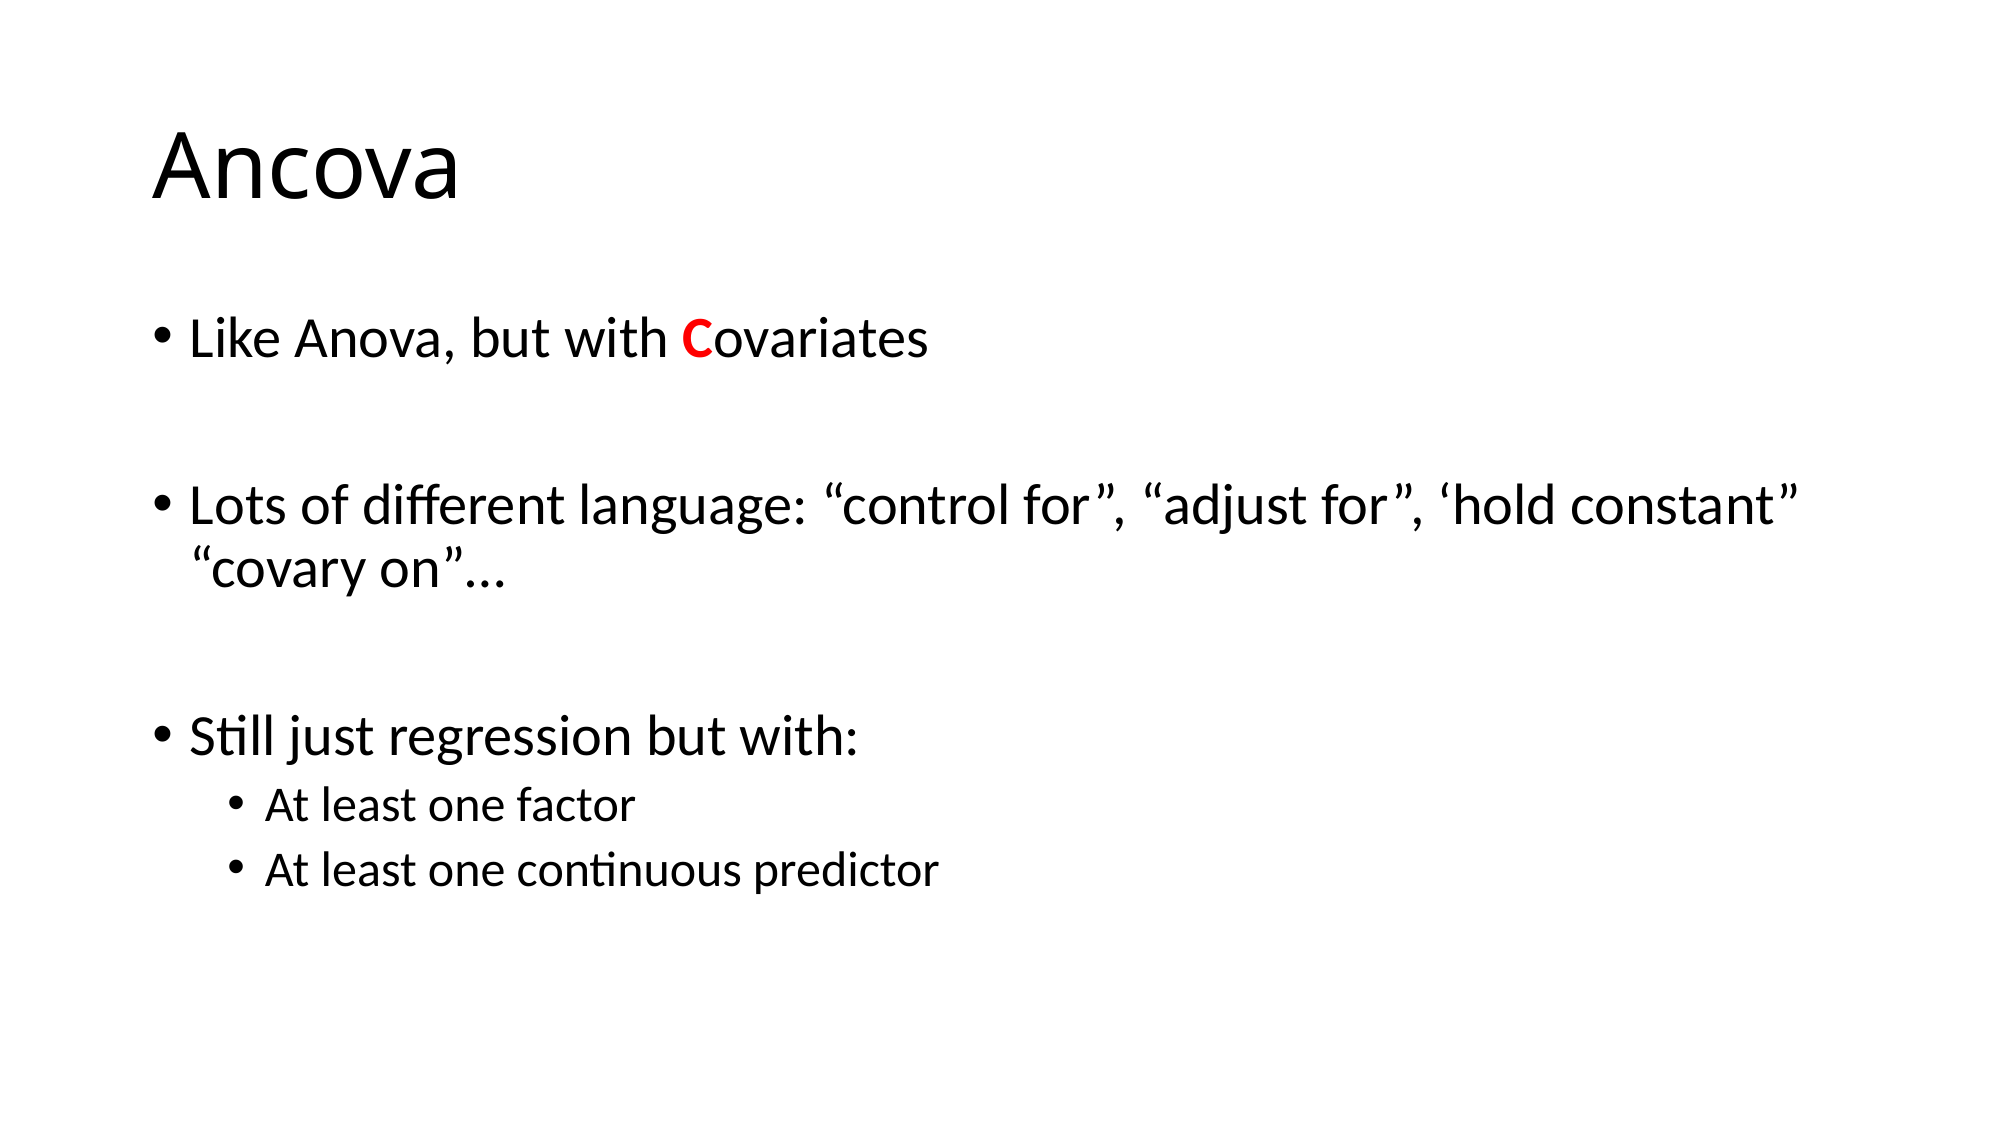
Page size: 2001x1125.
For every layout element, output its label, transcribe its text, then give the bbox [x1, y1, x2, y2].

title Ancova [137, 59, 1863, 278]
list Like Anova, but with Covariates Lots of different language: “control for”, “adjust for”, ‘hold constant” “covary on”… Still just regression but with: At least one factor At least one continuous predictor [137, 299, 1863, 1014]
